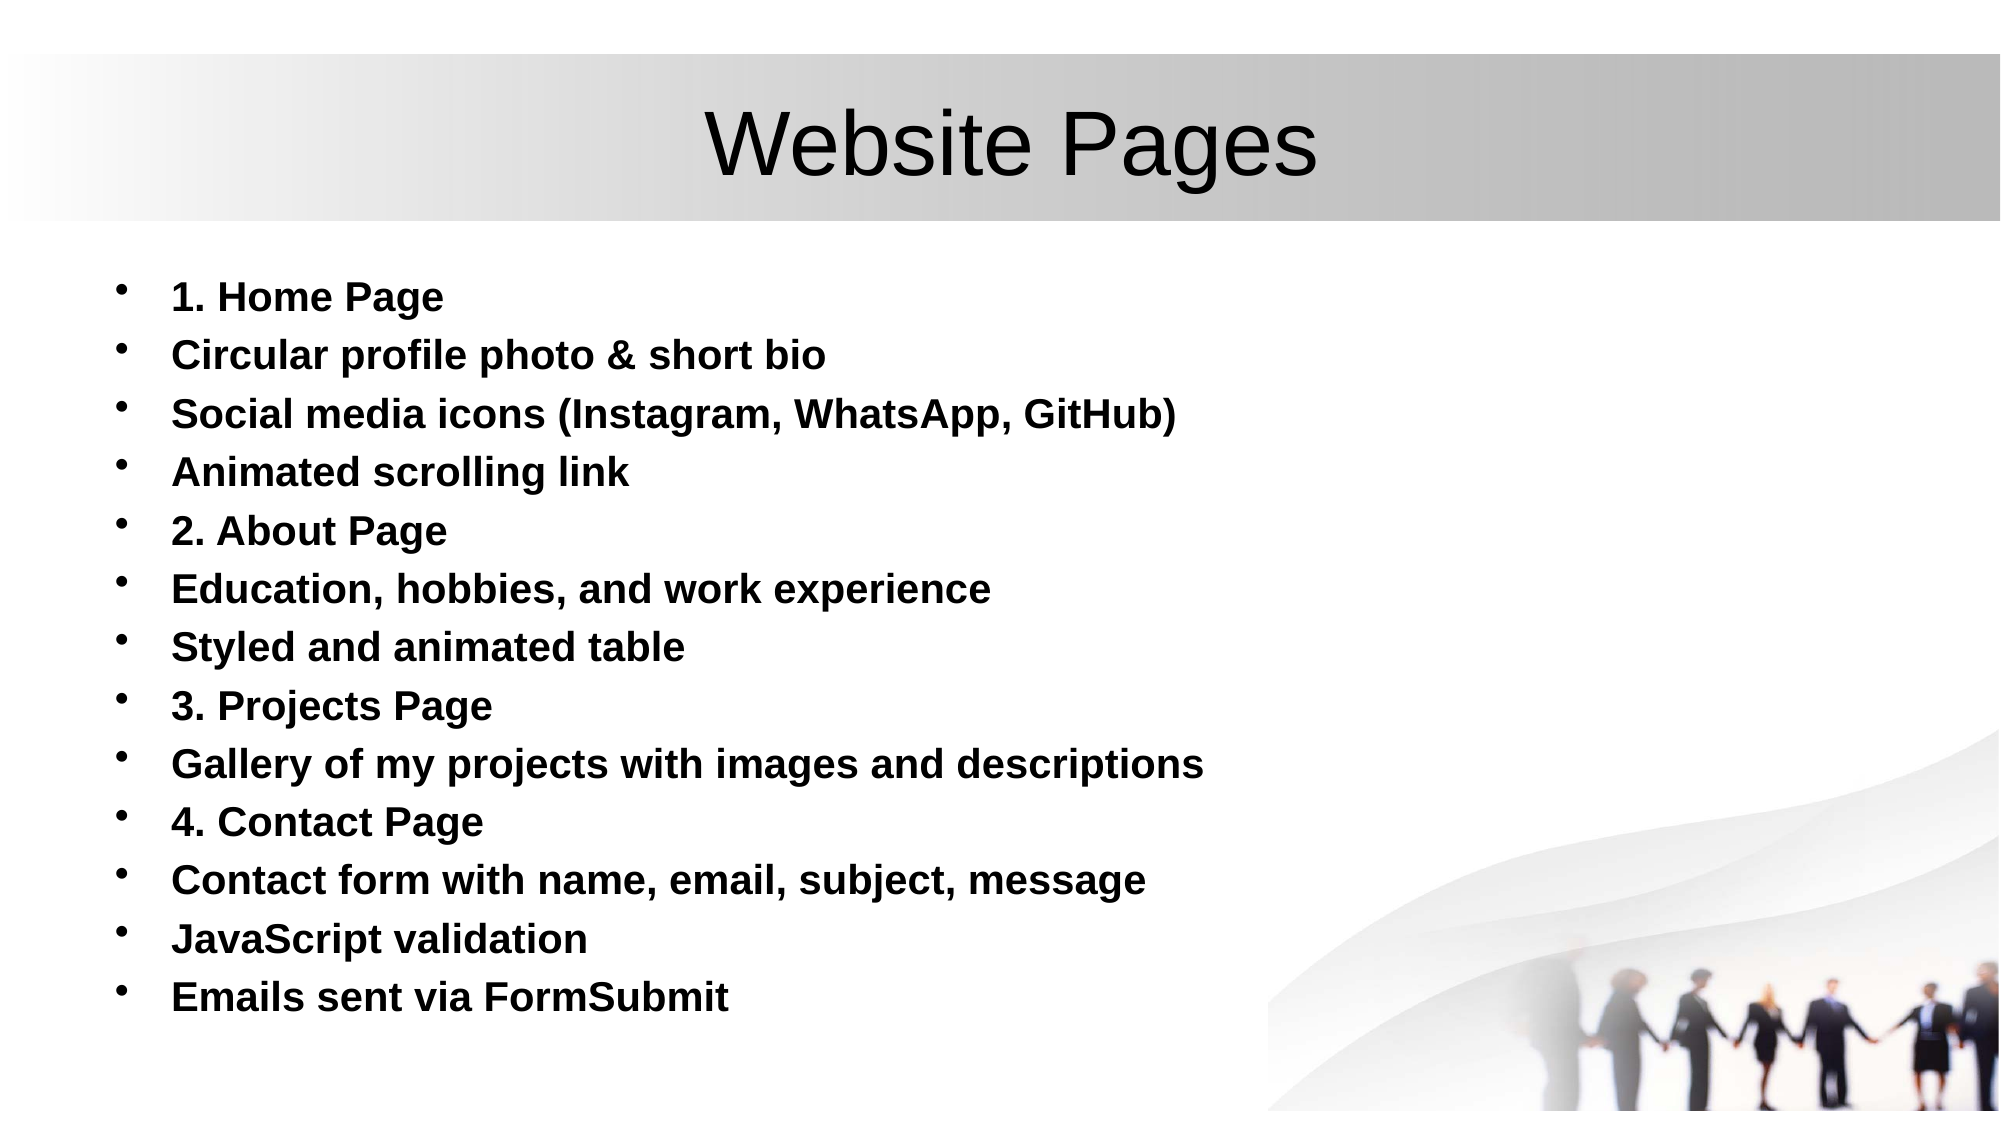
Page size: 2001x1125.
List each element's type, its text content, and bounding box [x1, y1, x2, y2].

title Website Pages [99, 44, 1901, 233]
picture [1268, 728, 1999, 1111]
list 1. Home Page Circular profile photo & short bio Social media icons (Instagram, WhatsApp, GitHub) Animated scrolling link 2. About Page Education, hobbies, and work experience Styled and animated table 3. Projects Page Gallery of my projects with images and descriptions 4. Contact Page Contact form with name, email, subject, message JavaScript validation Emails sent via FormSubmit [99, 262, 1901, 1006]
